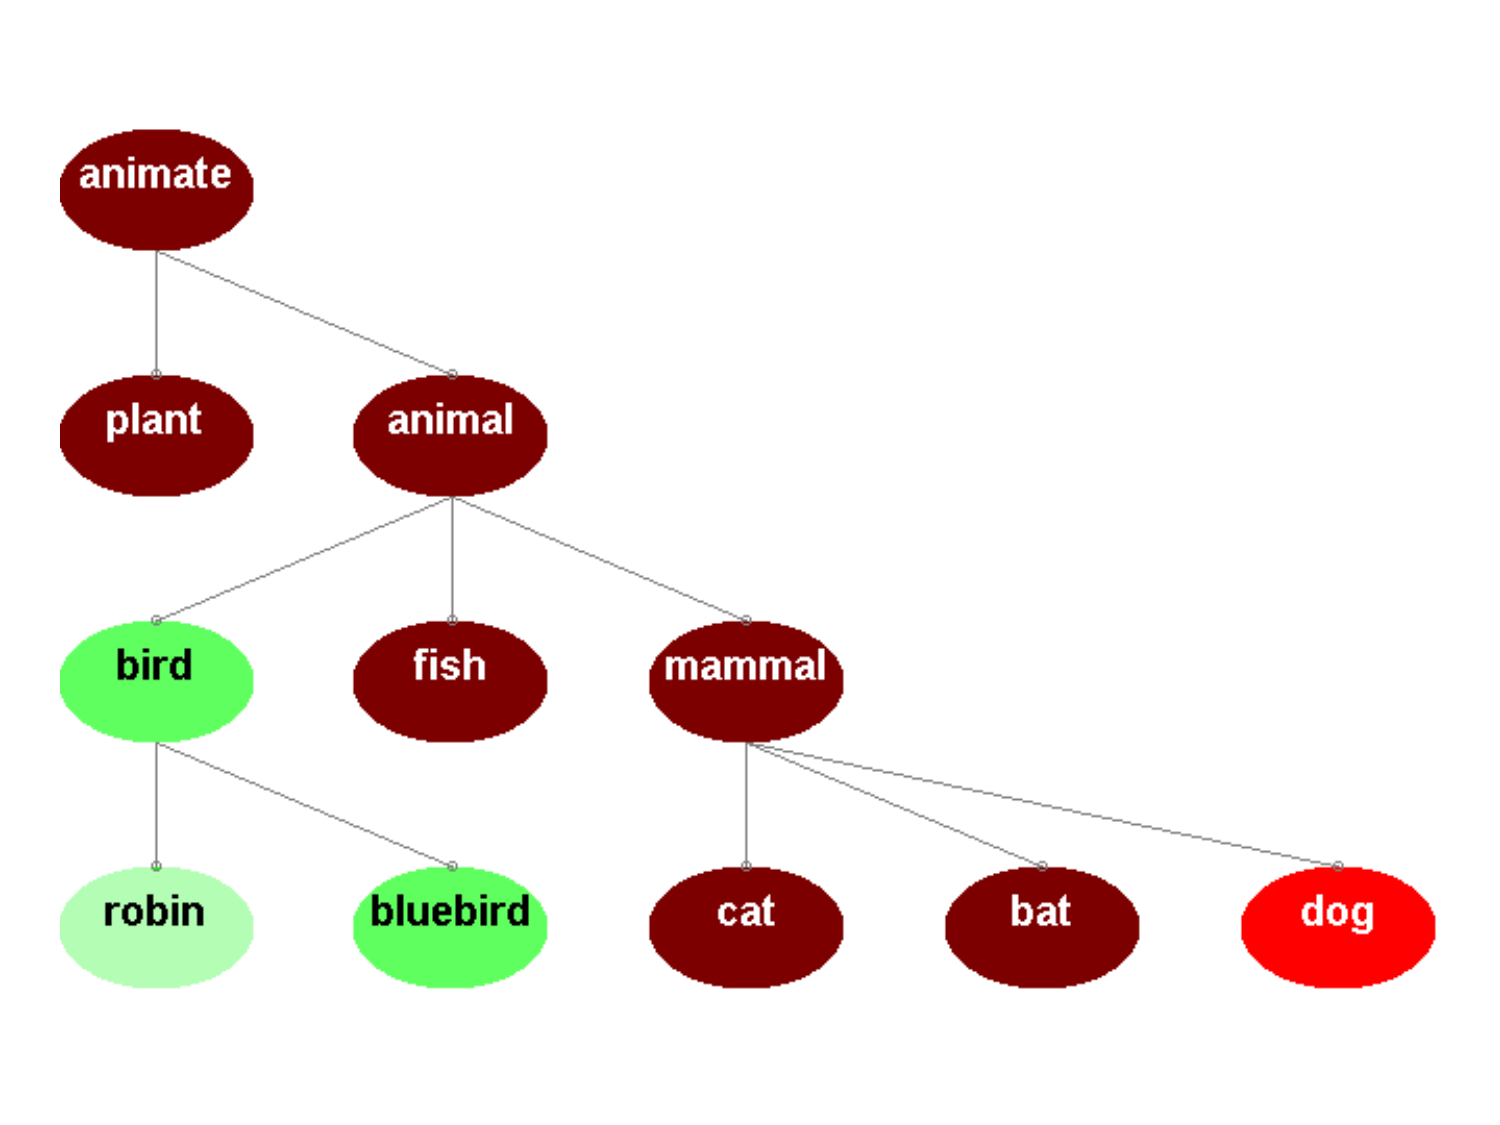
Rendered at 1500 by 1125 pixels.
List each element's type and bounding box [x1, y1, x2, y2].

picture [60, 127, 1440, 998]
